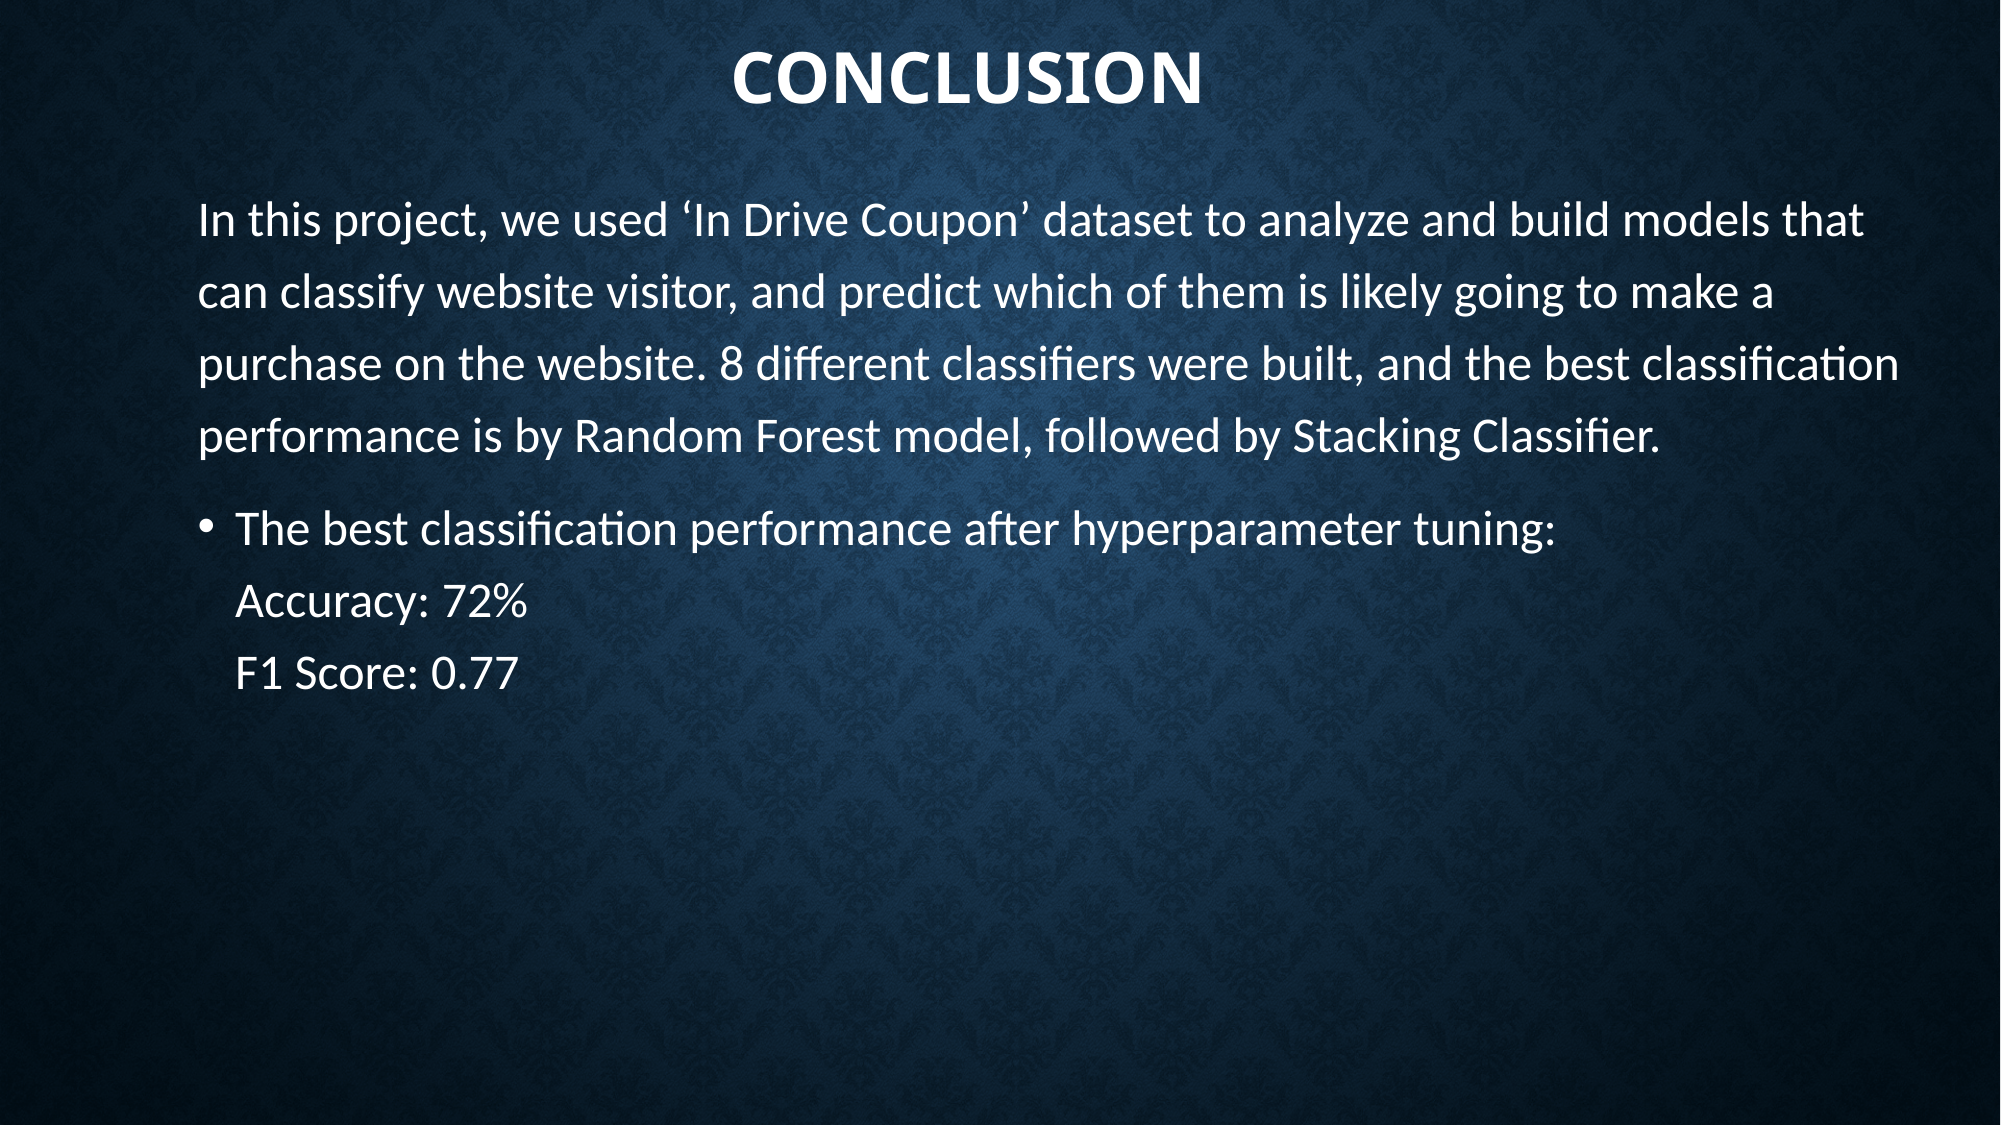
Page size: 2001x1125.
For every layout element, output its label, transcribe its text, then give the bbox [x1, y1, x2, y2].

title COnclusion [118, 0, 1818, 182]
list In this project, we used ‘In Drive Coupon’ dataset to analyze and build models that can classify website visitor, and predict which of them is likely going to make a purchase on the website. 8 different classifiers were built, and the best classification performance is by Random Forest model, followed by Stacking Classifier. The best classification performance after hyperparameter tuning: Accuracy: 72% F1 Score: 0.77 [182, 166, 1945, 988]
